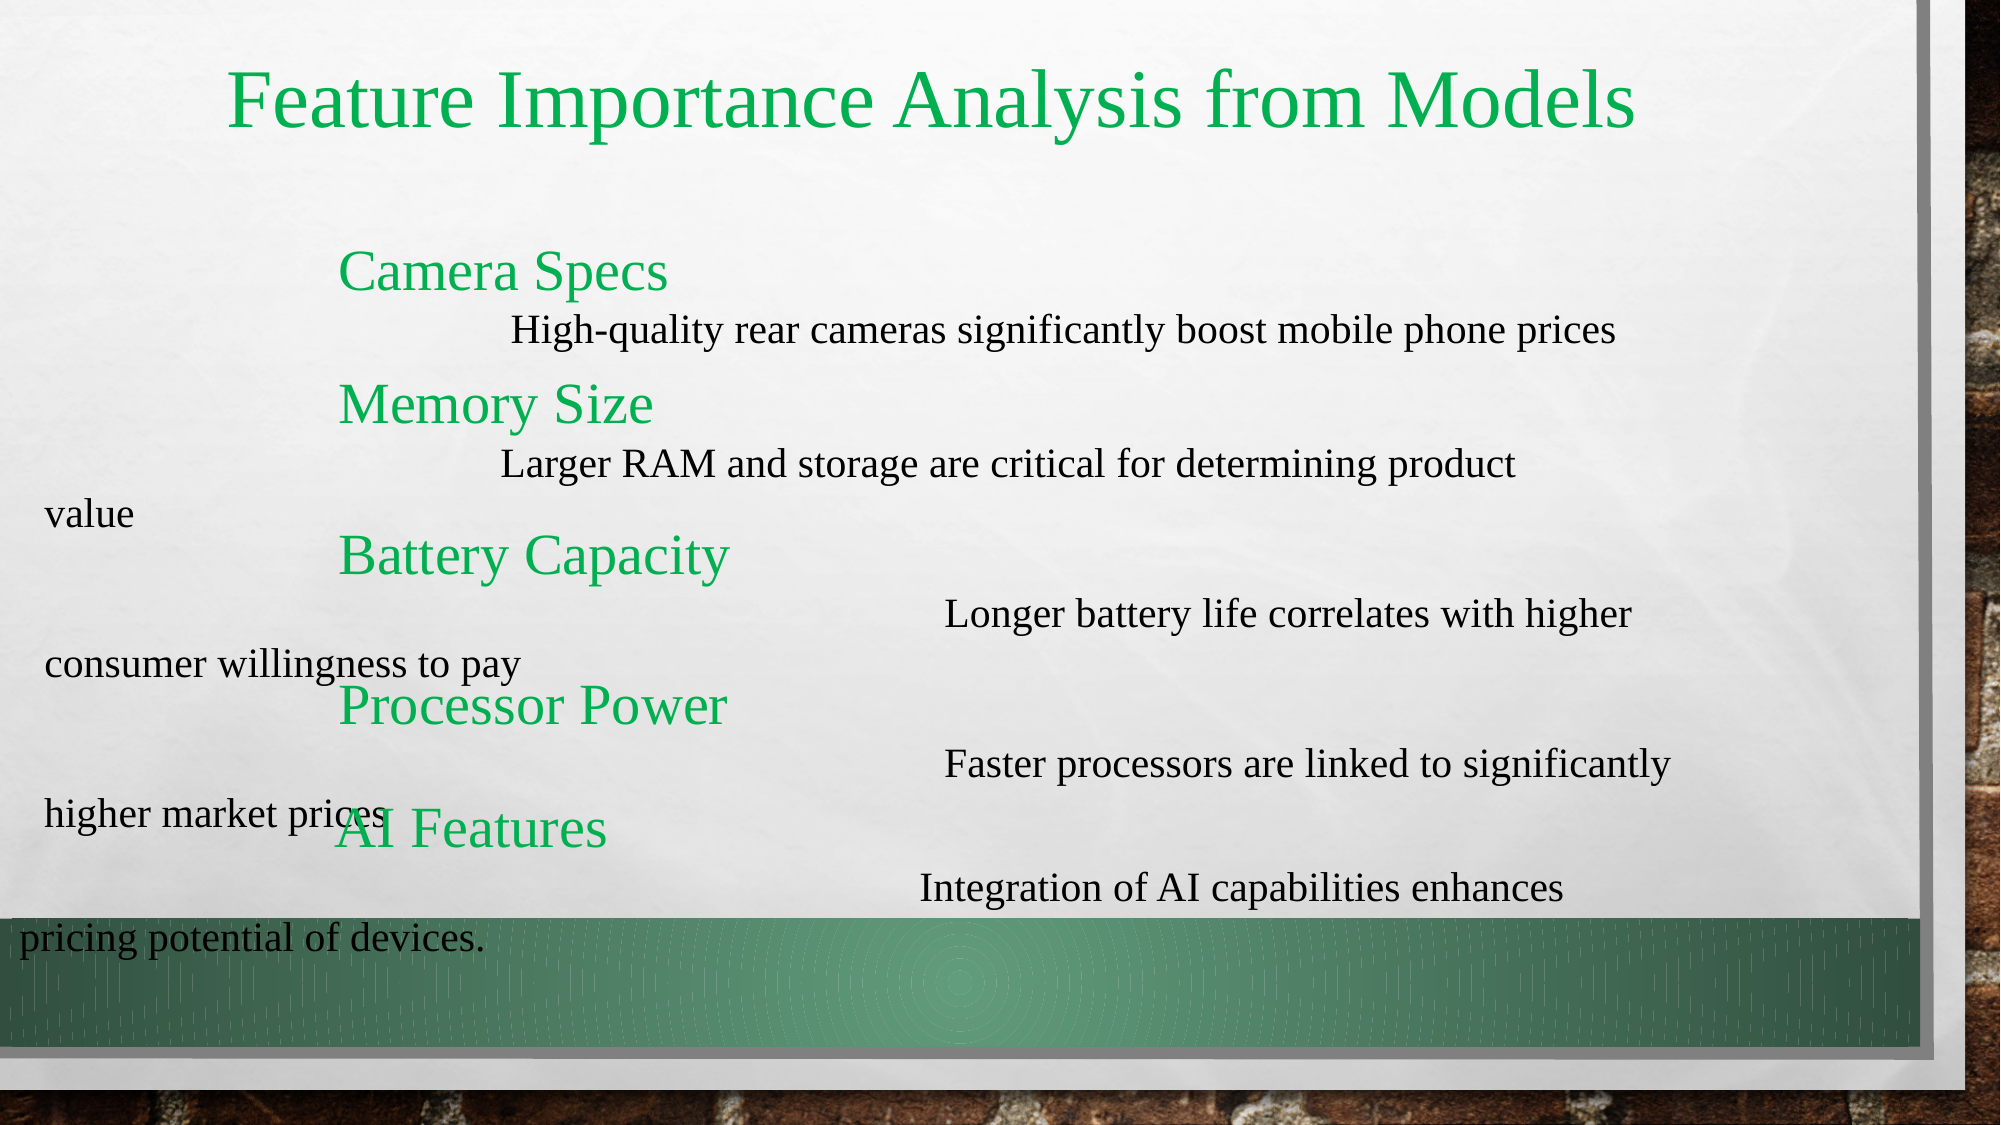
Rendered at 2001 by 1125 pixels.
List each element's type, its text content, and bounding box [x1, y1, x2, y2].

text_box Battery Capacity Longer battery life correlates with higher consumer willingness to pay [29, 508, 1814, 694]
text_box Processor Power Faster processors are linked to significantly higher market prices [29, 658, 1782, 844]
text_box Feature Importance Analysis from Models [107, 36, 1862, 152]
picture [0, 0, 2000, 1125]
text_box Memory Size Larger RAM and storage are critical for determining product value [29, 358, 1630, 508]
text_box AI Features Integration of AI capabilities enhances pricing potential of devices. [4, 782, 1696, 967]
text_box Camera Specs High-quality rear cameras significantly boost mobile phone prices [39, 224, 1772, 404]
